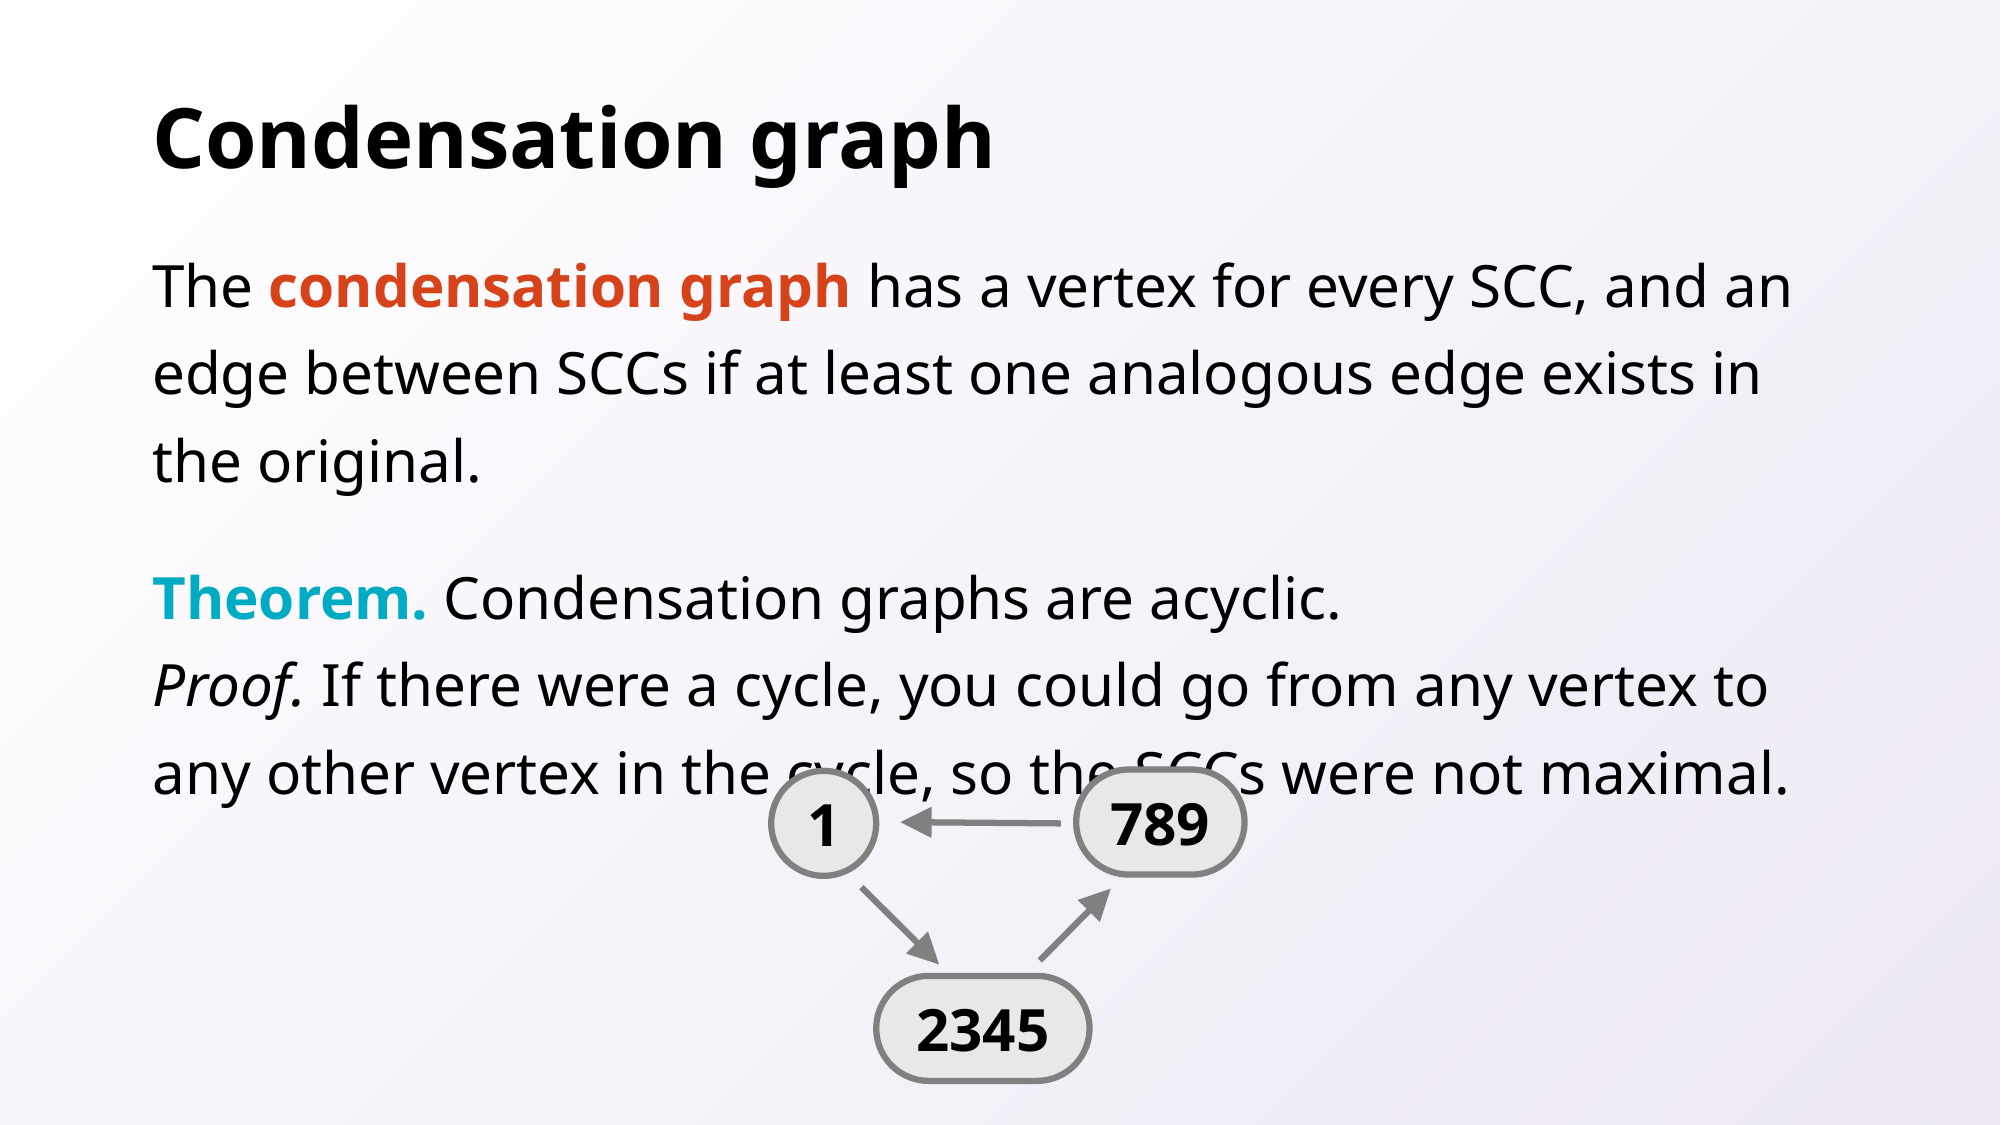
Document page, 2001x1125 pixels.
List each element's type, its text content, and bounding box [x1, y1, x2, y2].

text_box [1039, 888, 1112, 961]
title Condensation graph [137, 59, 1863, 223]
text_box 789 [1074, 767, 1247, 877]
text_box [860, 886, 940, 965]
text_box 1 [769, 769, 878, 878]
list The condensation graph has a vertex for every SCC, and an edge between SCCs if at least one analogous edge exists in the original. Theorem. Condensation graphs are acyclic. Proof. If there were a cycle, you could go from any vertex to any other vertex in the cycle, so the SCCs were not maximal. [137, 223, 1863, 1014]
text_box 2345 [874, 974, 1092, 1083]
